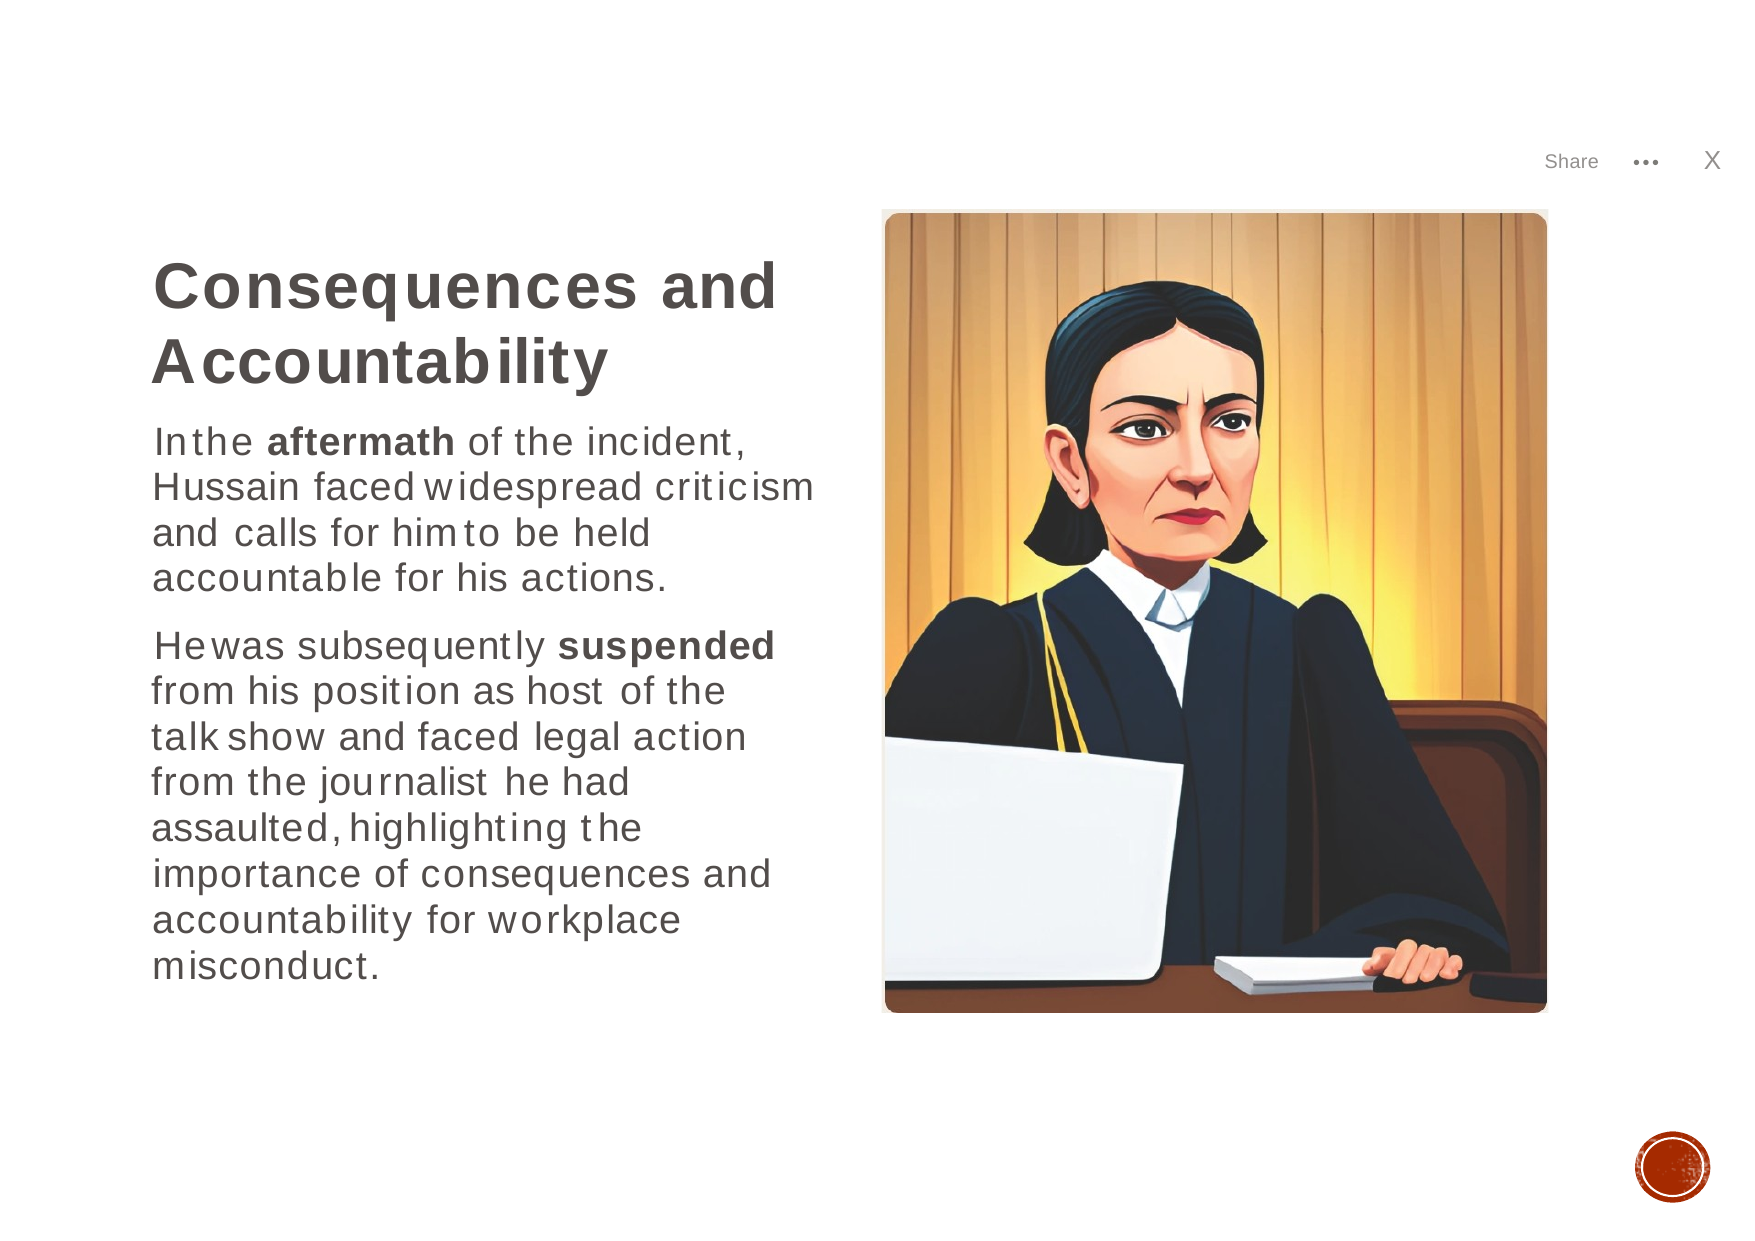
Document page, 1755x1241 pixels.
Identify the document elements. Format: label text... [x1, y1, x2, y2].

text_box Share [1542, 148, 1603, 173]
text_box Consequences and Accountability Inthe aftermath of the incident, Hussain facedwidespread criticism and calls for himto be held accountable for his actions. Hewas subsequently suspended from his position as host of the talkshow and faced legal action from the journalist he had assaulted,highlighting the importance of consequences and accountability for workplace misconduct. [148, 246, 843, 989]
text_box ••• X [1631, 143, 1724, 175]
text_box [881, 209, 1549, 1013]
